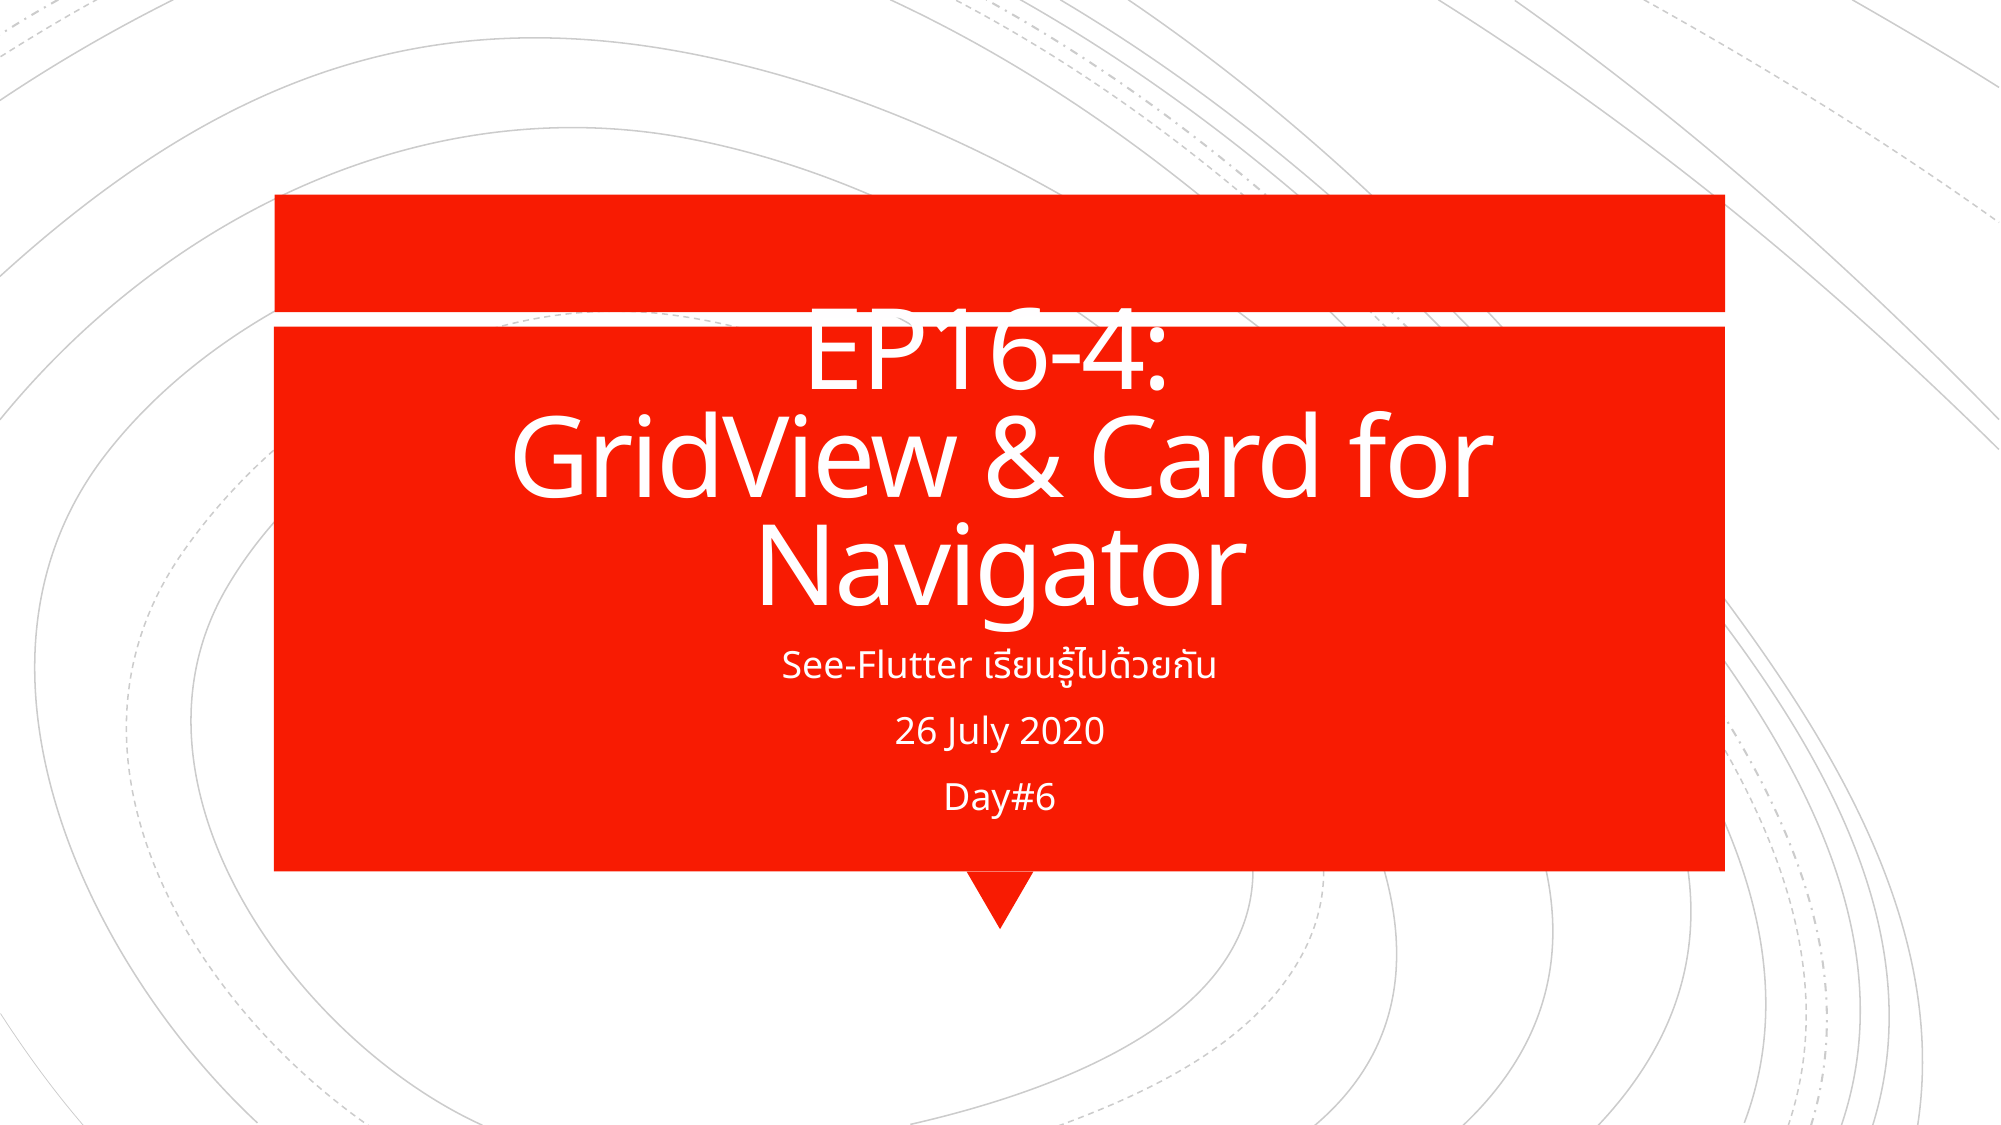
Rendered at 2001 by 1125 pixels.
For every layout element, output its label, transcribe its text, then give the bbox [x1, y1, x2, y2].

subtitle See-Flutter เรียนรู้ไปด้วยกัน 26 July 2020 Day#6 [288, 640, 1712, 858]
title EP16-4: GridView & Card for Navigator [288, 340, 1713, 628]
